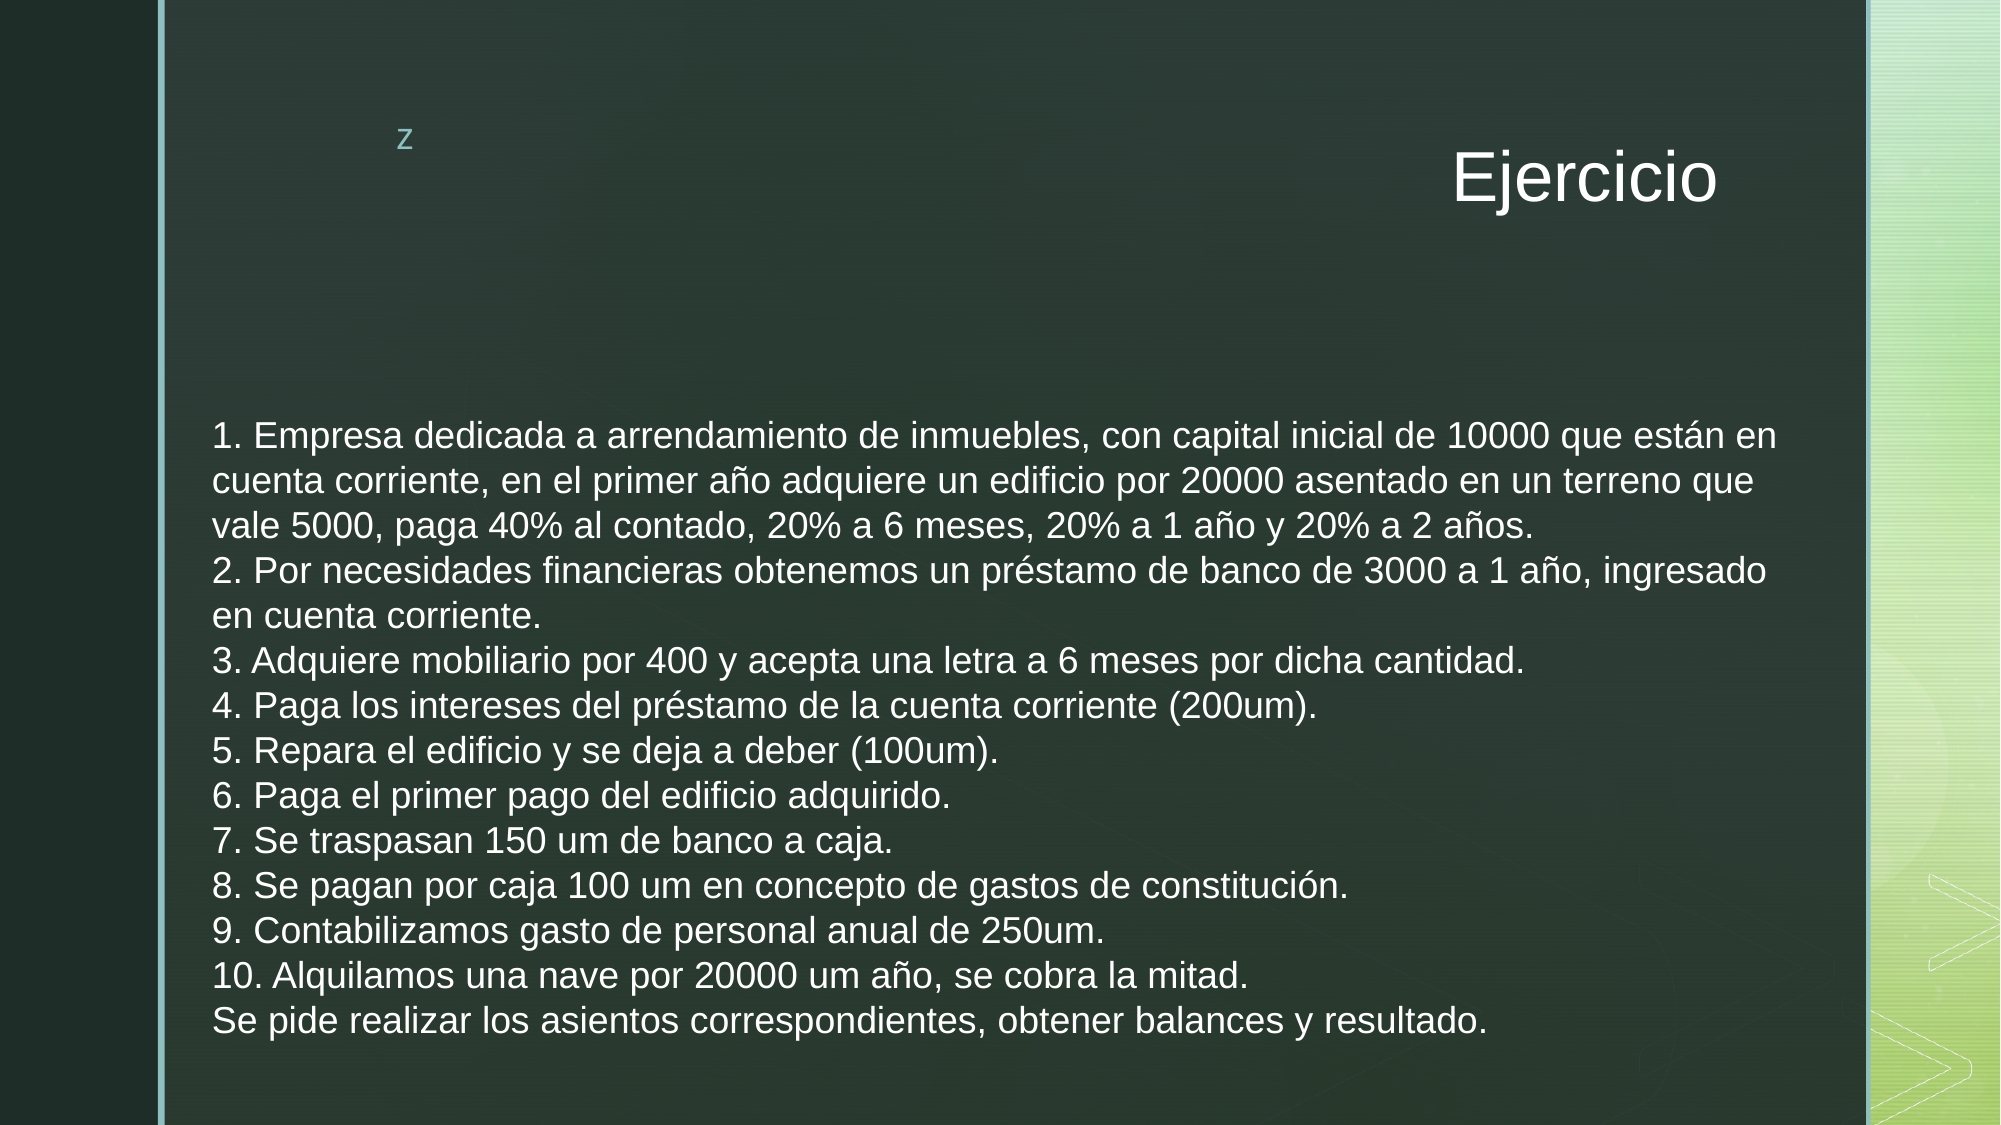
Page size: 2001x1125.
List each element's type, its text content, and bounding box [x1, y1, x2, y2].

text_box 1. Empresa dedicada a arrendamiento de inmuebles, con capital inicial de 10000 que están en cuenta corriente, en el primer año adquiere un edificio por 20000 asentado en un terreno que vale 5000, paga 40% al contado, 20% a 6 meses, 20% a 1 año y 20% a 2 años. 2. Por necesidades financieras obtenemos un préstamo de banco de 3000 a 1 año, ingresado en cuenta corriente. 3. Adquiere mobiliario por 400 y acepta una letra a 6 meses por dicha cantidad. 4. Paga los intereses del préstamo de la cuenta corriente (200um). 5. Repara el edificio y se deja a deber (100um). 6. Paga el primer pago del edificio adquirido. 7. Se traspasan 150 um de banco a caja. 8. Se pagan por caja 100 um en concepto de gastos de constitución. 9. Contabilizamos gasto de personal anual de 250um. 10. Alquilamos una nave por 20000 um año, se cobra la mitad. Se pide realizar los asientos correspondientes, obtener balances y resultado. [197, 403, 1803, 1094]
picture [1871, 0, 2001, 1125]
title Ejercicio [428, 132, 1734, 310]
